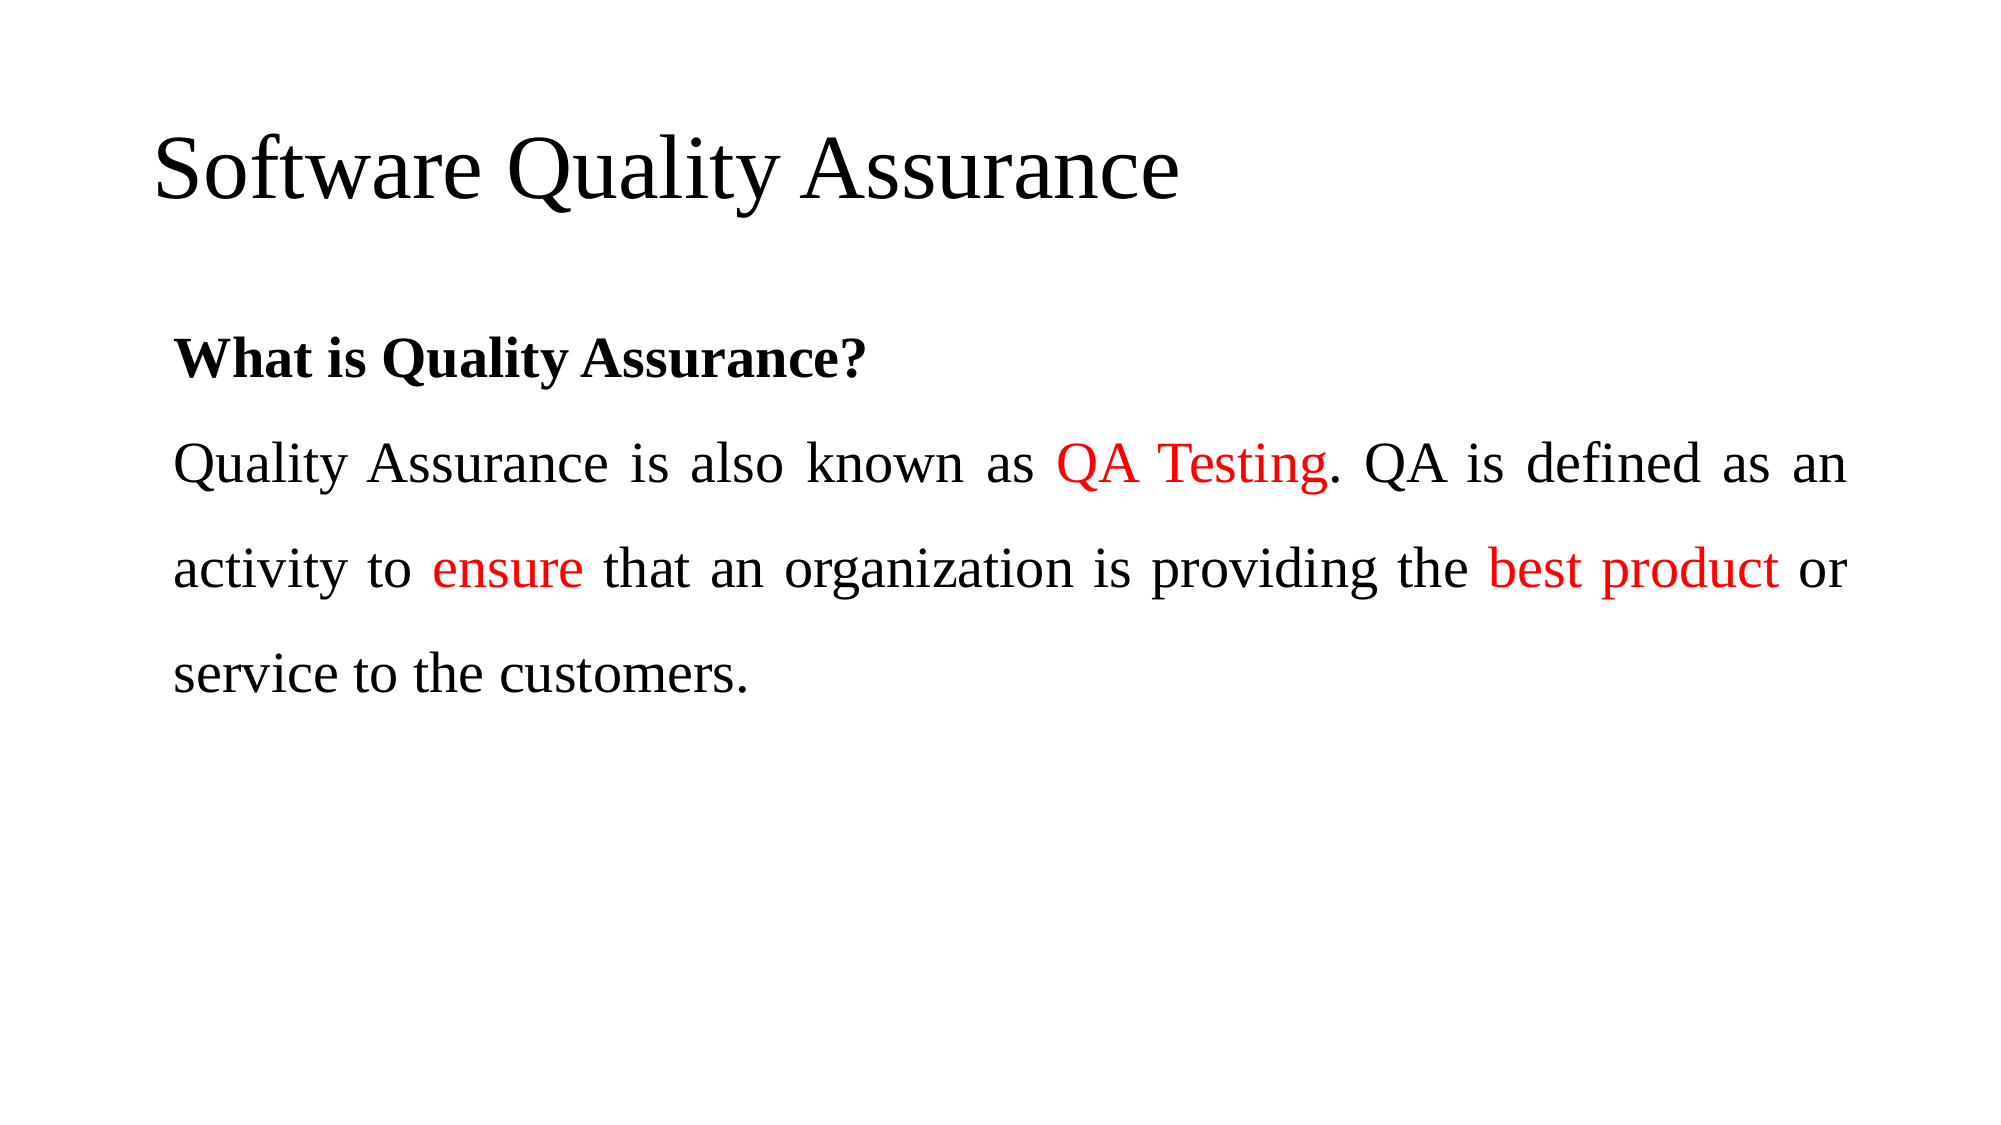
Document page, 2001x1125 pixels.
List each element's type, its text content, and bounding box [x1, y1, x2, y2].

title Software Quality Assurance [137, 59, 1863, 278]
text_box What is Quality Assurance? Quality Assurance is also known as QA Testing. QA is defined as an activity to ensure that an organization is providing the best product or service to the customers. [159, 277, 1863, 712]
